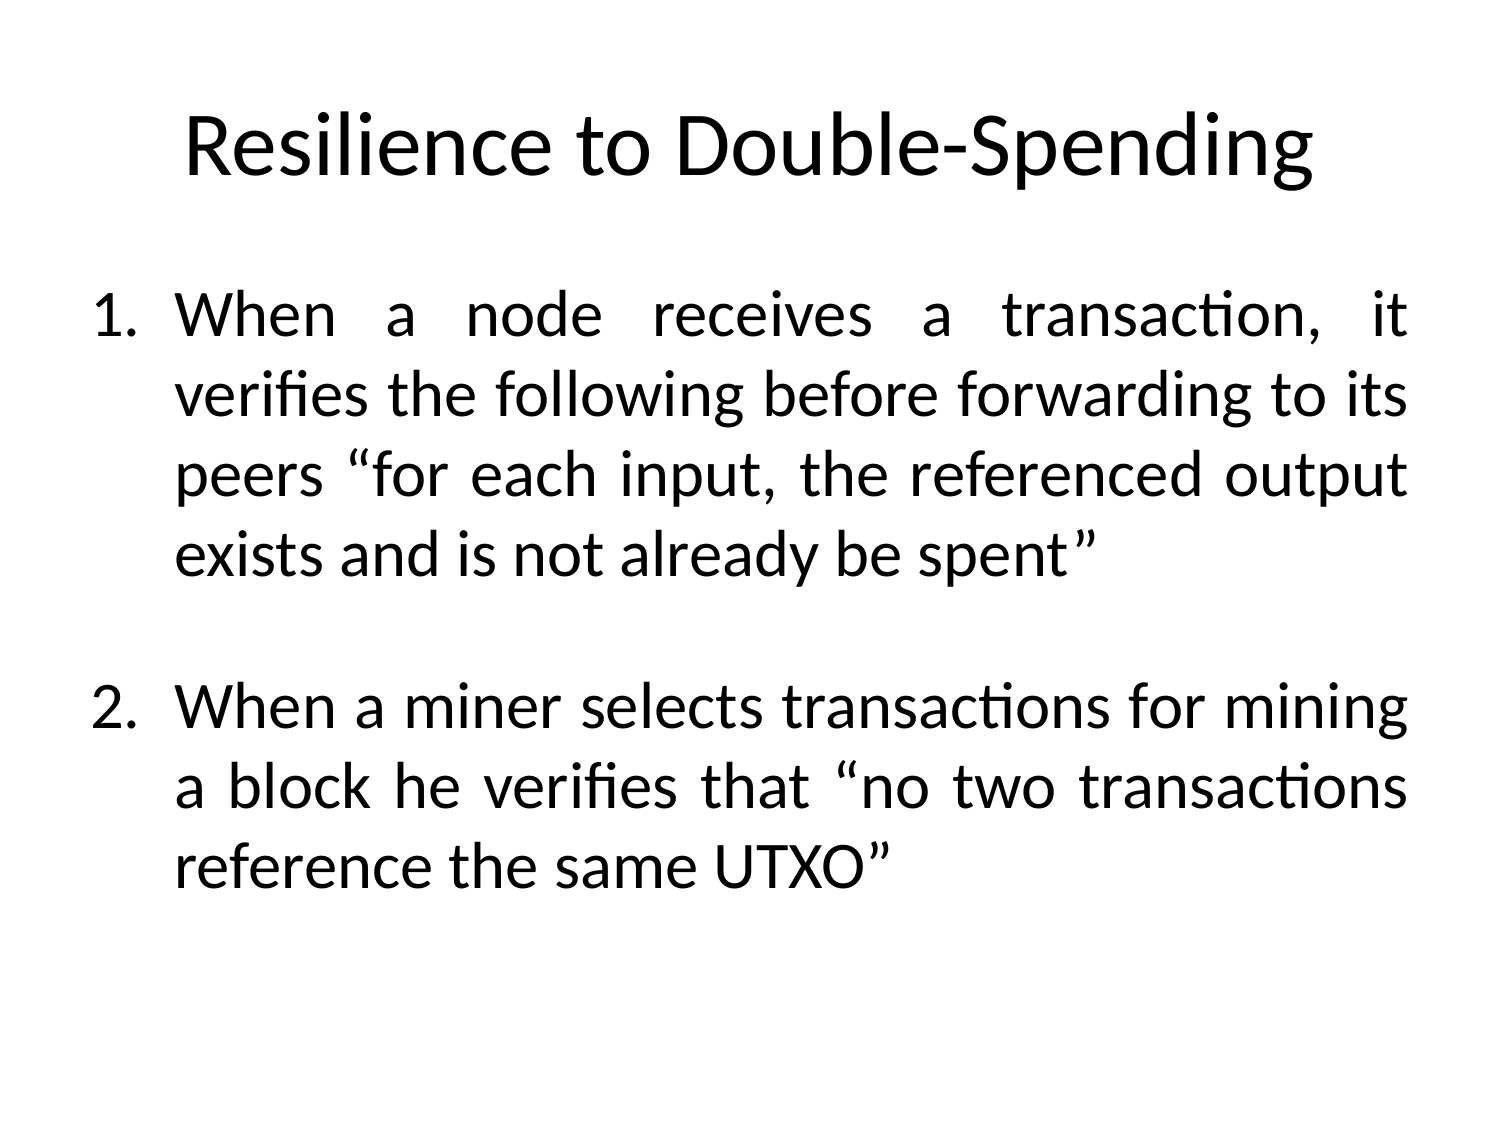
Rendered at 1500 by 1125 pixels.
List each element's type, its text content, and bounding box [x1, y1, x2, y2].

title Resilience to Double-Spending [75, 45, 1425, 233]
list When a node receives a transaction, it verifies the following before forwarding to its peers “for each input, the referenced output exists and is not already be spent” When a miner selects transactions for mining a block he verifies that “no two transactions reference the same UTXO” [75, 262, 1425, 1005]
